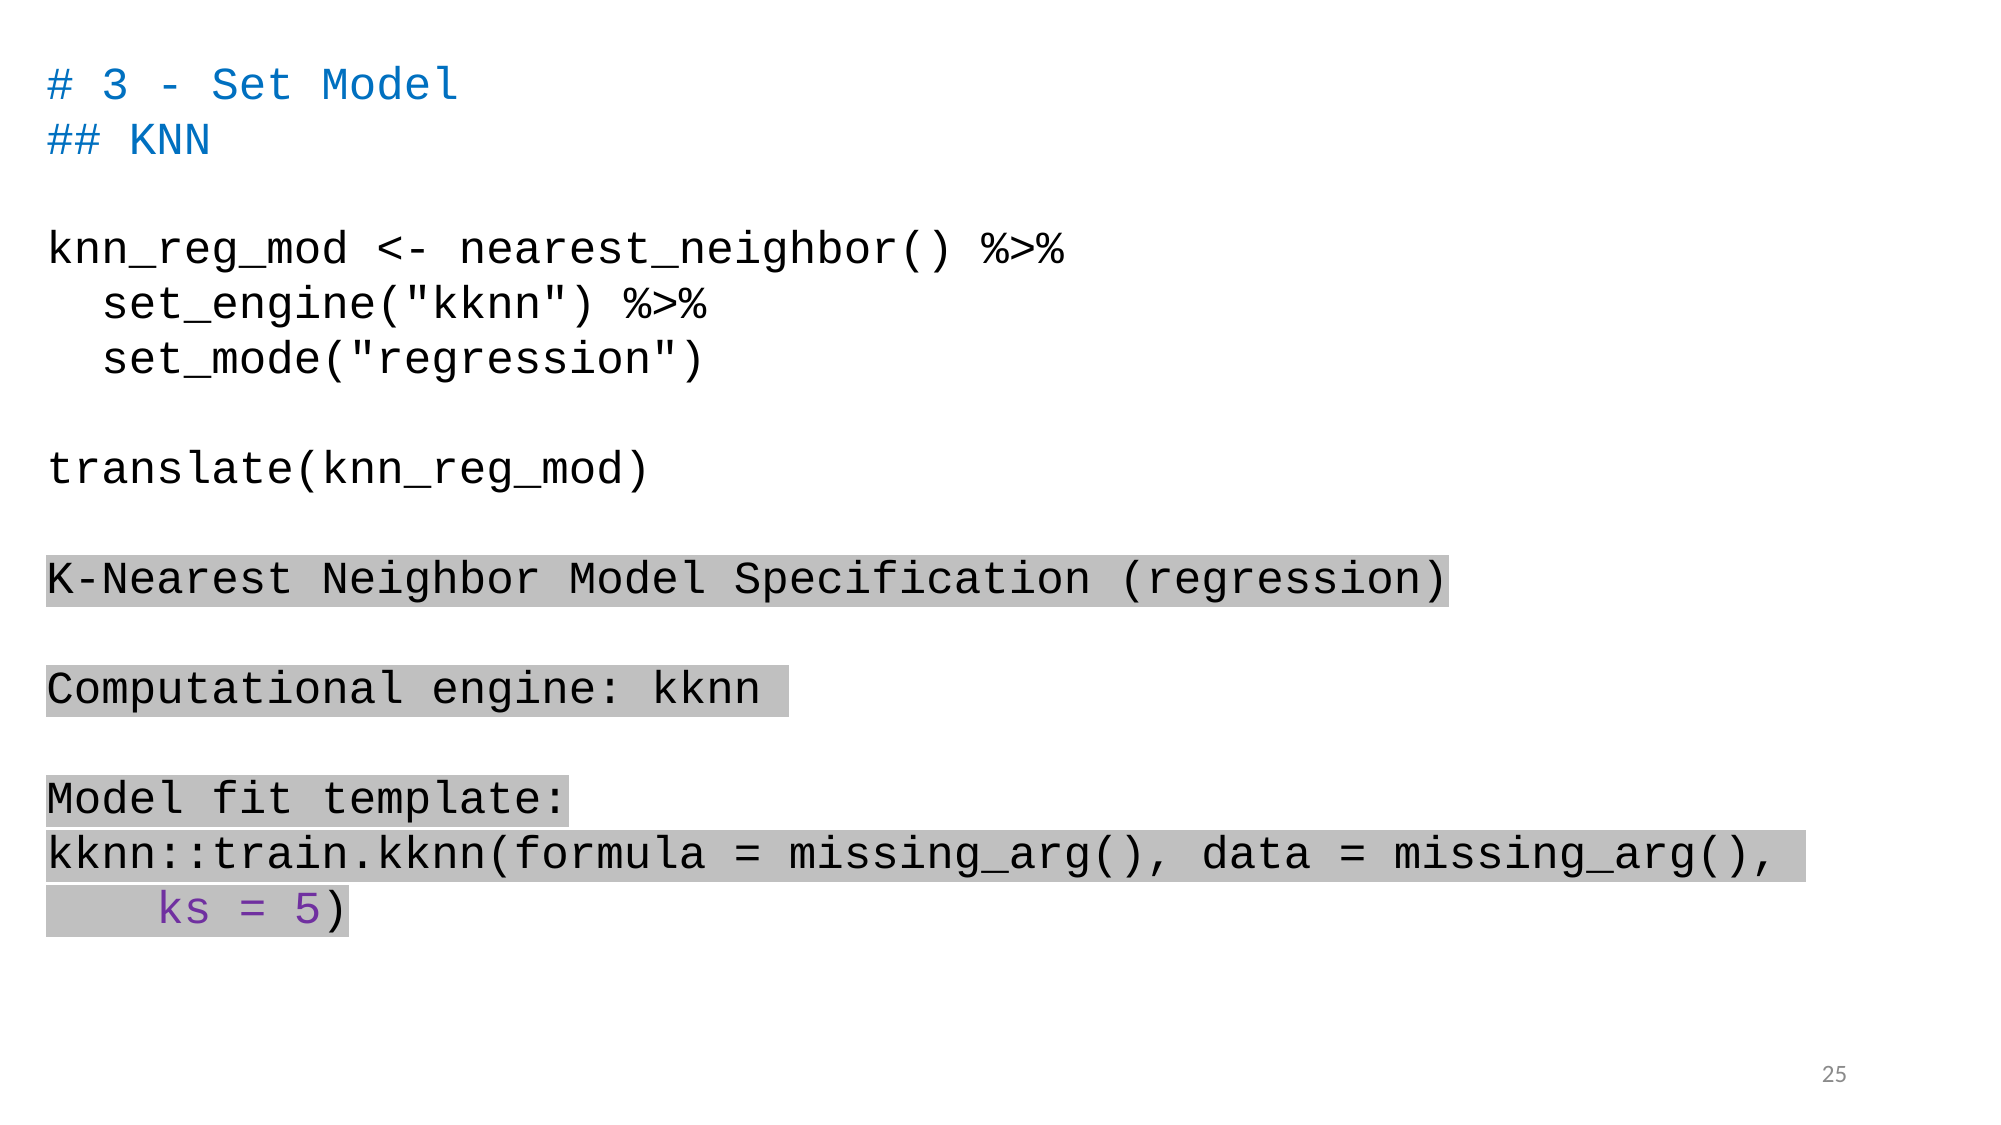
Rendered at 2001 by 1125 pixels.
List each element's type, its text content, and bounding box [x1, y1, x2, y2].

slide_number 25 [1412, 1042, 1863, 1103]
list # 3 - Set Model ## KNN knn_reg_mod <- nearest_neighbor() %>% set_engine("kknn") %>% set_mode("regression") translate(knn_reg_mod) K-Nearest Neighbor Model Specification (regression) Computational engine: kknn Model fit template: kknn::train.kknn(formula = missing_arg(), data = missing_arg(), ks = 5) [31, 45, 1961, 1014]
